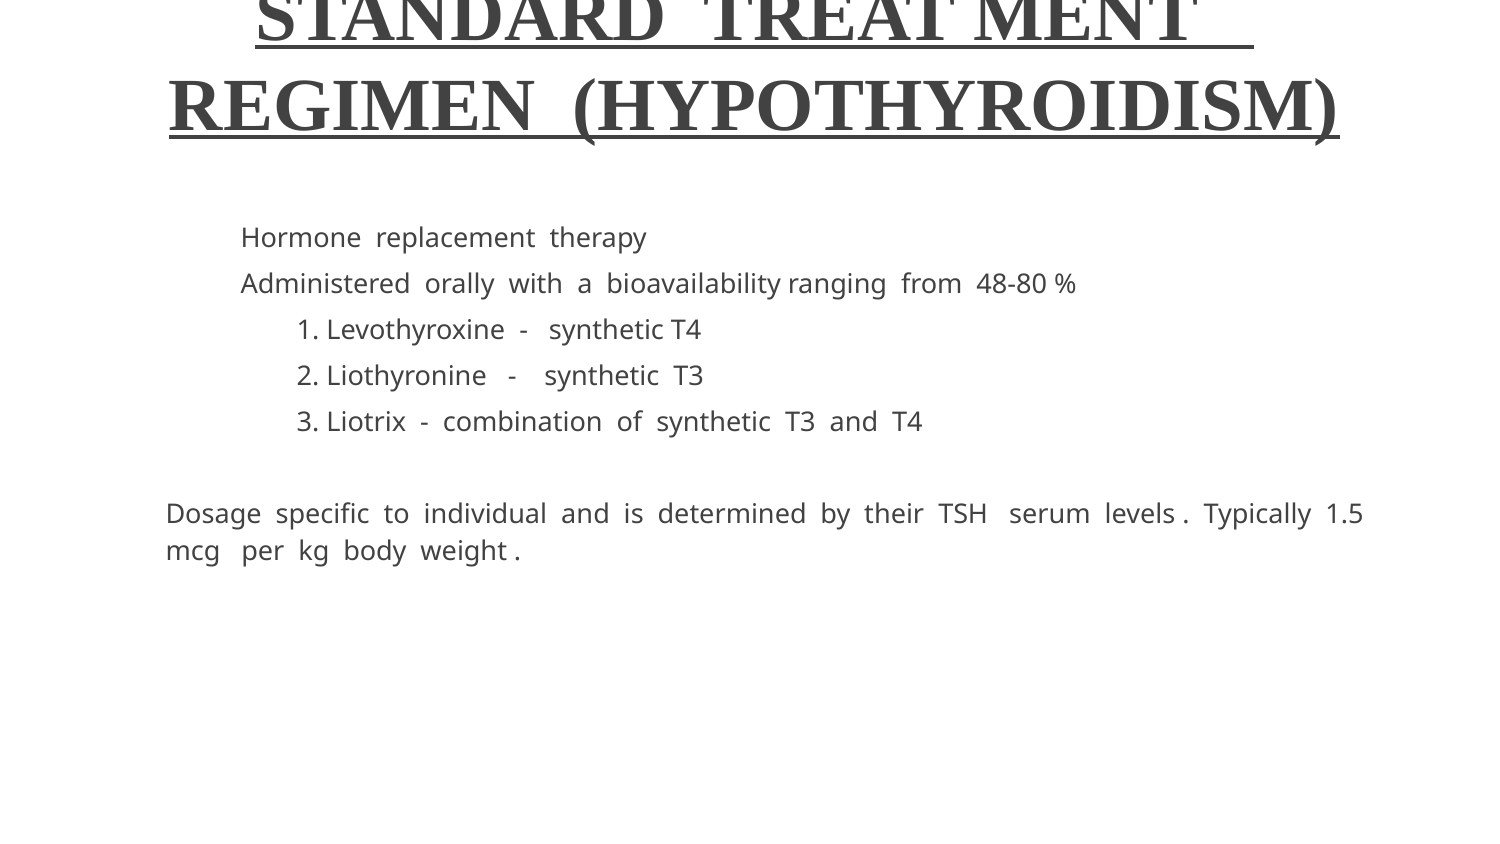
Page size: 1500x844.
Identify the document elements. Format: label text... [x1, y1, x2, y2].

title STANDARD TREAT MENT REGIMEN (HYPOTHYROIDISM) [135, 40, 1374, 154]
list Hormone replacement therapy Administered orally with a bioavailability ranging from 48-80 % 1. Levothyroxine - synthetic T4 2. Liothyronine - synthetic T3 3. Liotrix - combination of synthetic T3 and T4 Dosage specific to individual and is determined by their TSH serum levels . Typically 1.5 mcg per kg body weight . [147, 138, 1400, 644]
